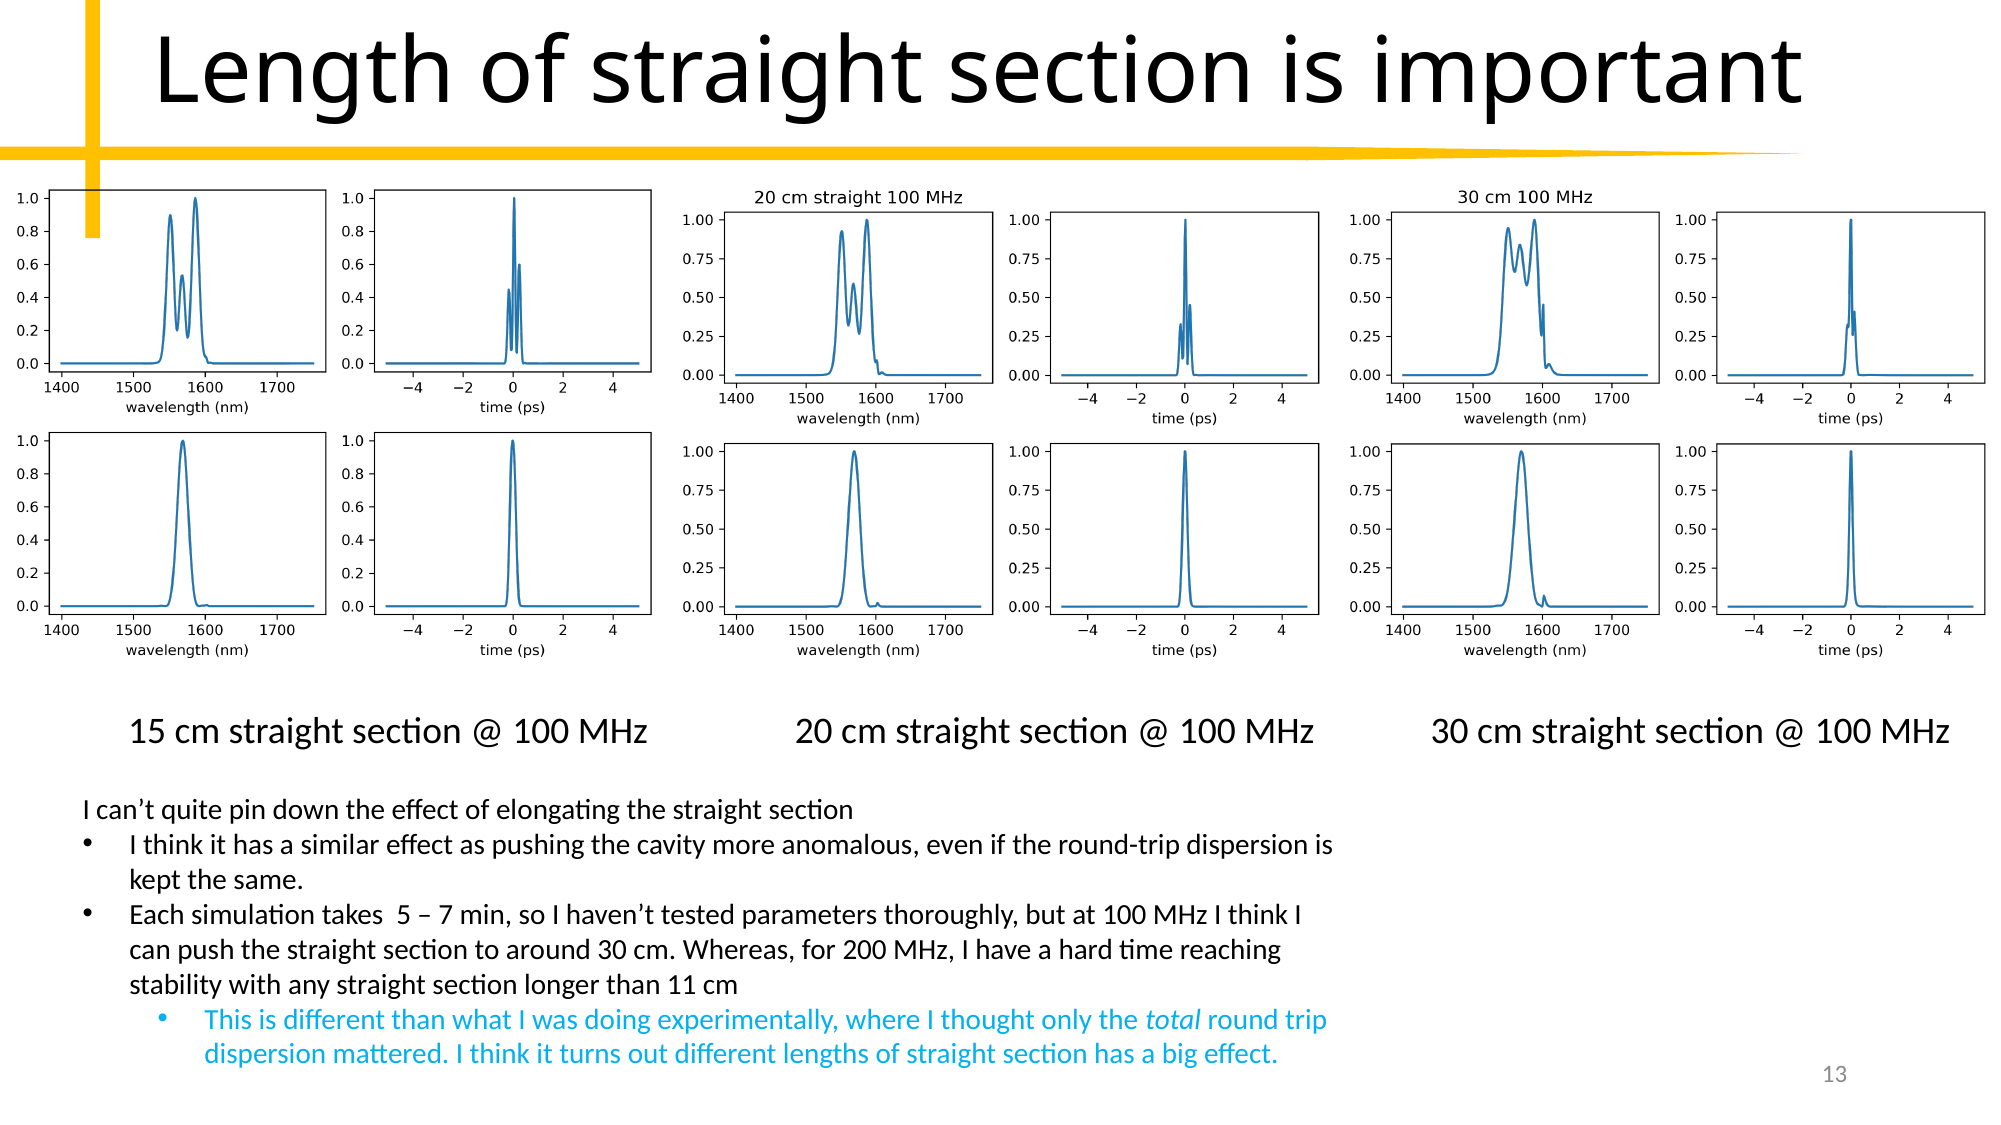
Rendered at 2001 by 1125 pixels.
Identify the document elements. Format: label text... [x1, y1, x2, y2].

text_box 15 cm straight section @ 100 MHz [113, 698, 664, 759]
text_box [0, 174, 2000, 675]
title Length of straight section is important [137, 0, 1863, 147]
text_box 20 cm straight section @ 100 MHz [780, 698, 1330, 759]
slide_number 13 [1412, 1042, 1863, 1103]
text_box 30 cm straight section @ 100 MHz [1415, 698, 1966, 759]
